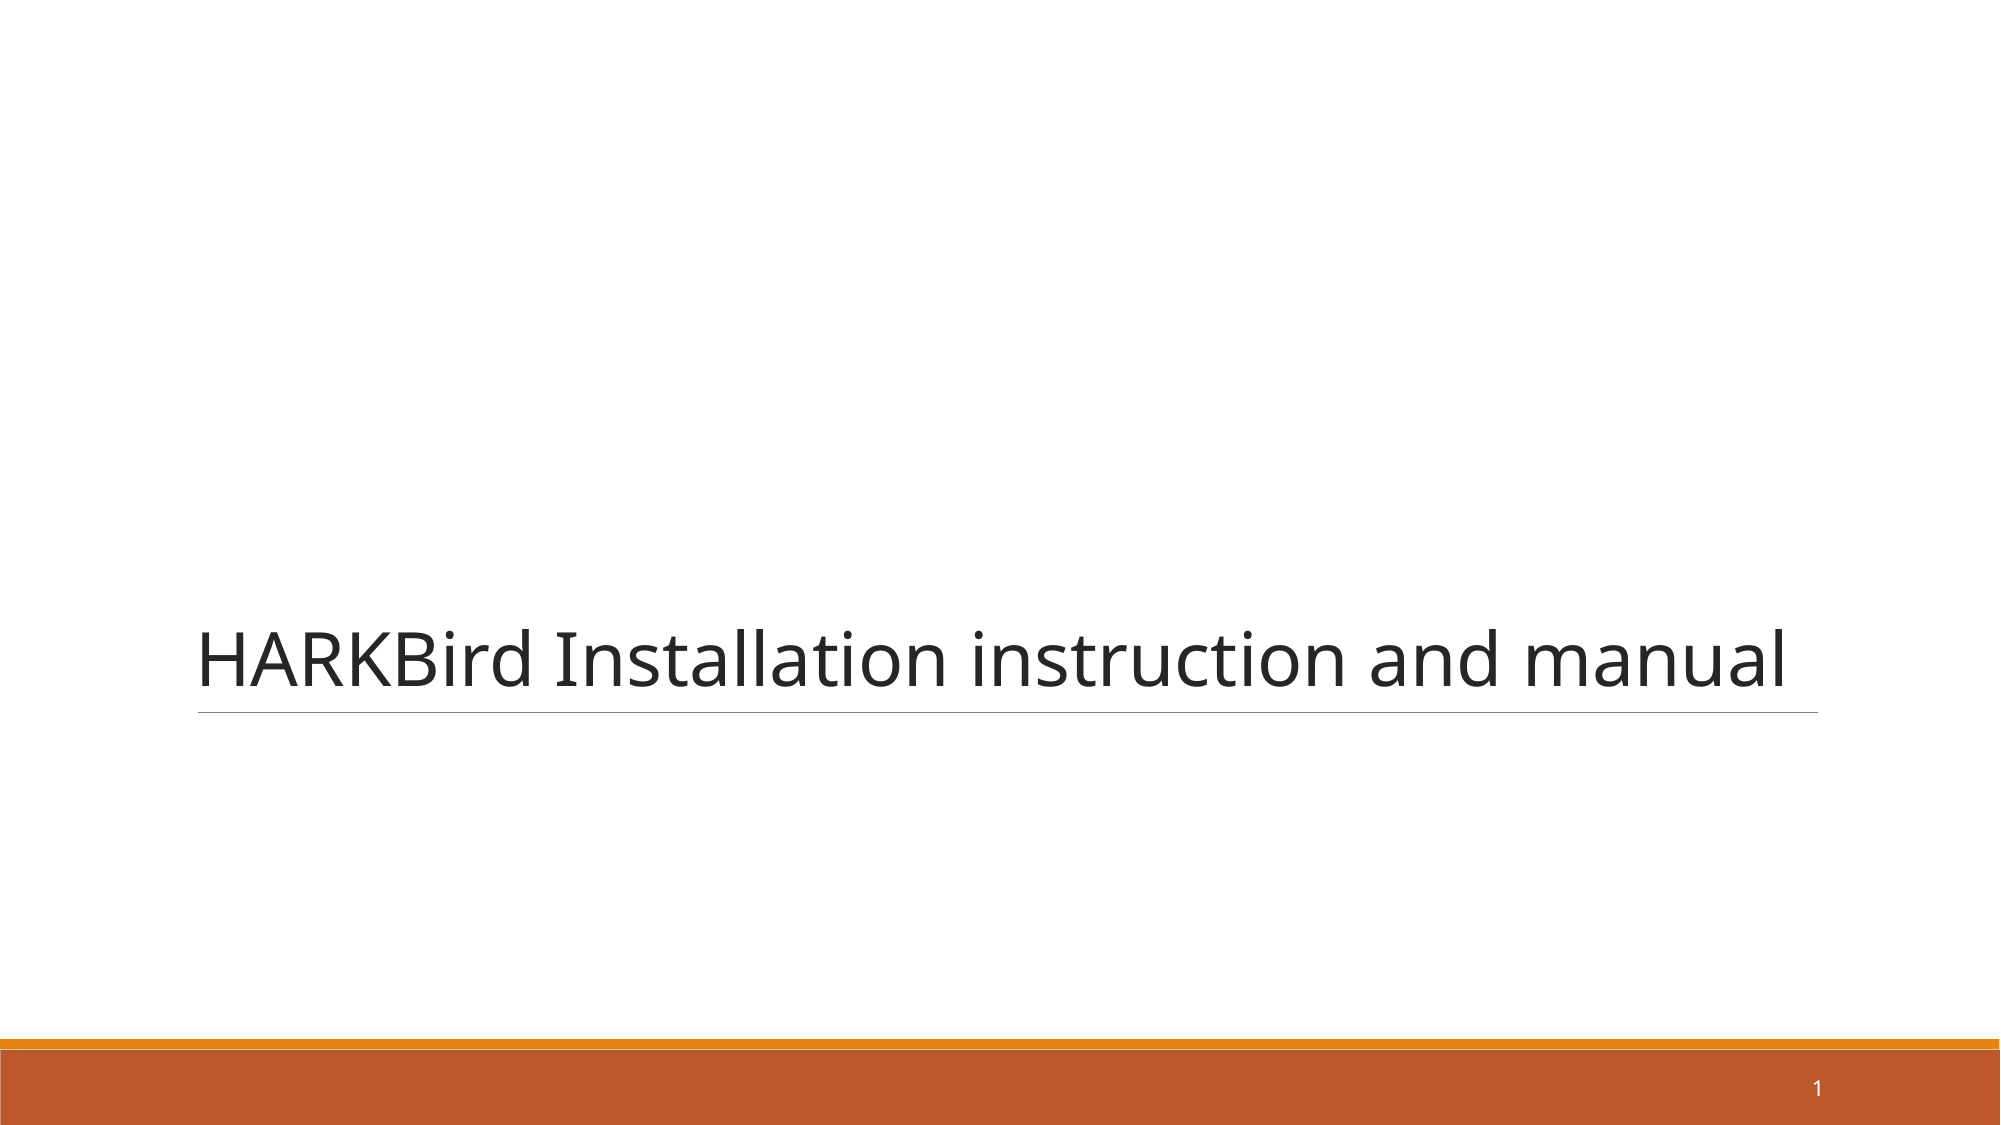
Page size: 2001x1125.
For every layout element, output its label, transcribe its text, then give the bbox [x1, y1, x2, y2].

slide_number 1 [1624, 1059, 1840, 1120]
title HARKBird Installation instruction and manual [180, 124, 1830, 710]
